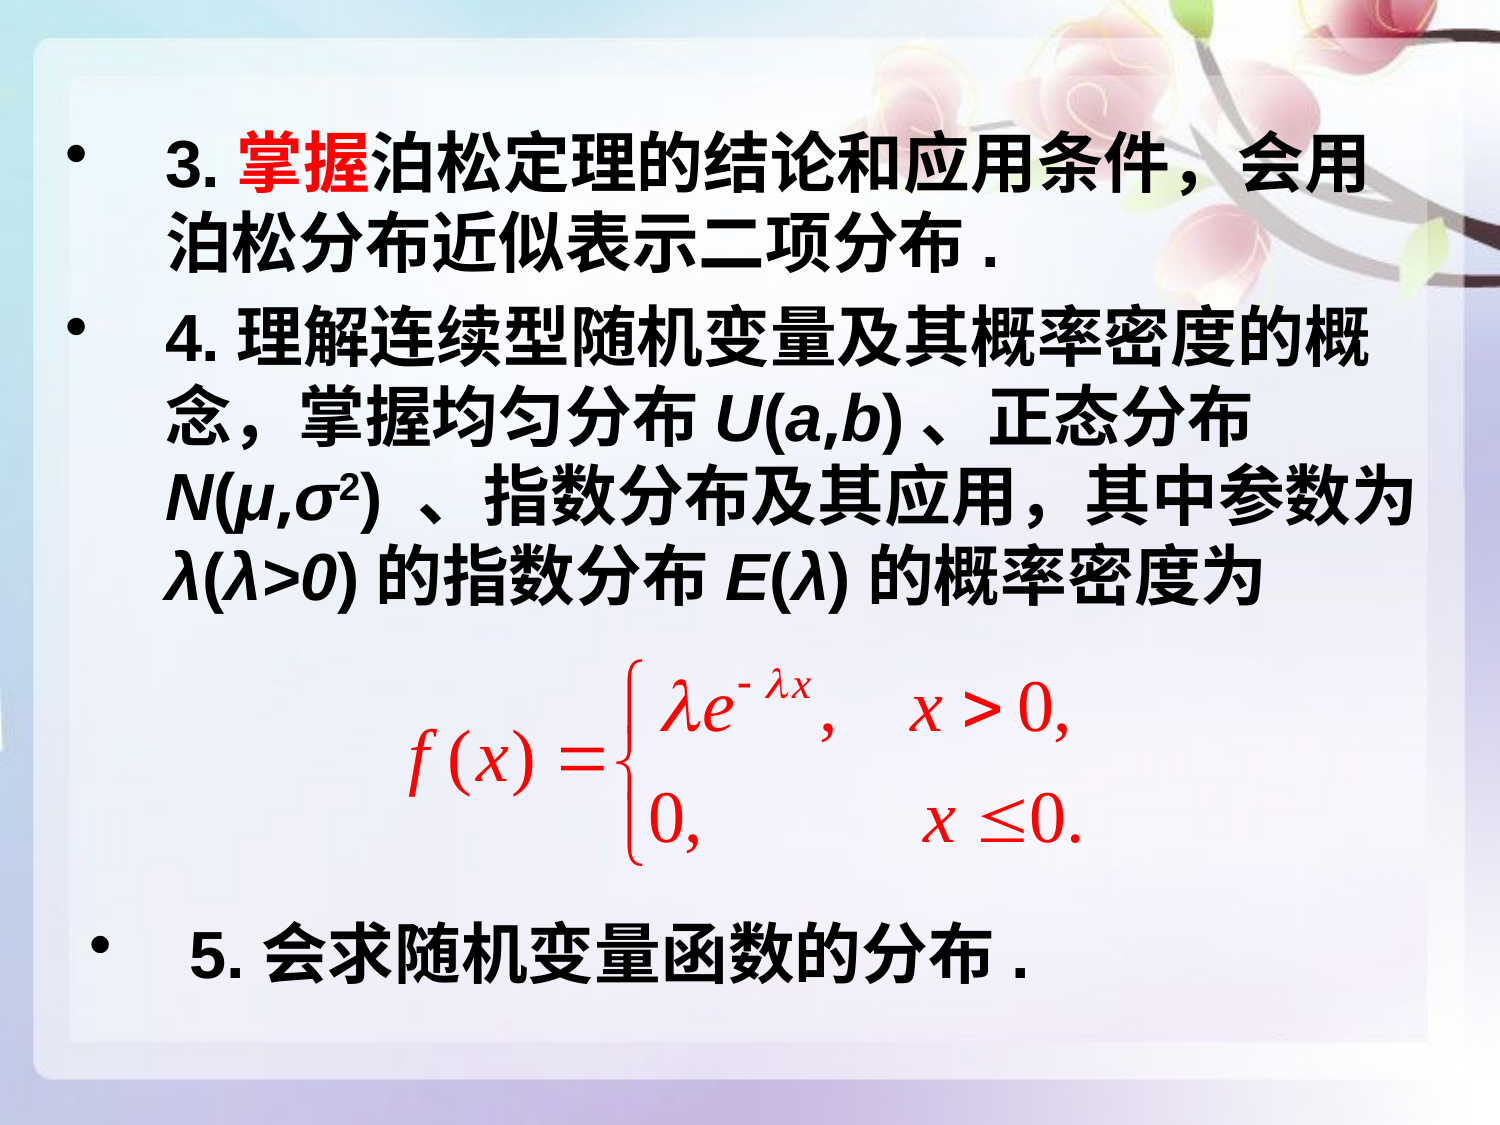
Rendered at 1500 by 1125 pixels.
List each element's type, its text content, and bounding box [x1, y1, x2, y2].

picture [0, 0, 1500, 1125]
text_box 5.会求随机变量函数的分布. [74, 904, 1425, 1005]
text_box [383, 644, 1093, 881]
list 3.掌握泊松定理的结论和应用条件，会用泊松分布近似表示二项分布. 4.理解连续型随机变量及其概率密度的概念，掌握均匀分布U(a,b)、正态分布N(μ,σ2) 、指数分布及其应用，其中参数为λ(λ>0)的指数分布E(λ)的概率密度为 [49, 113, 1452, 963]
